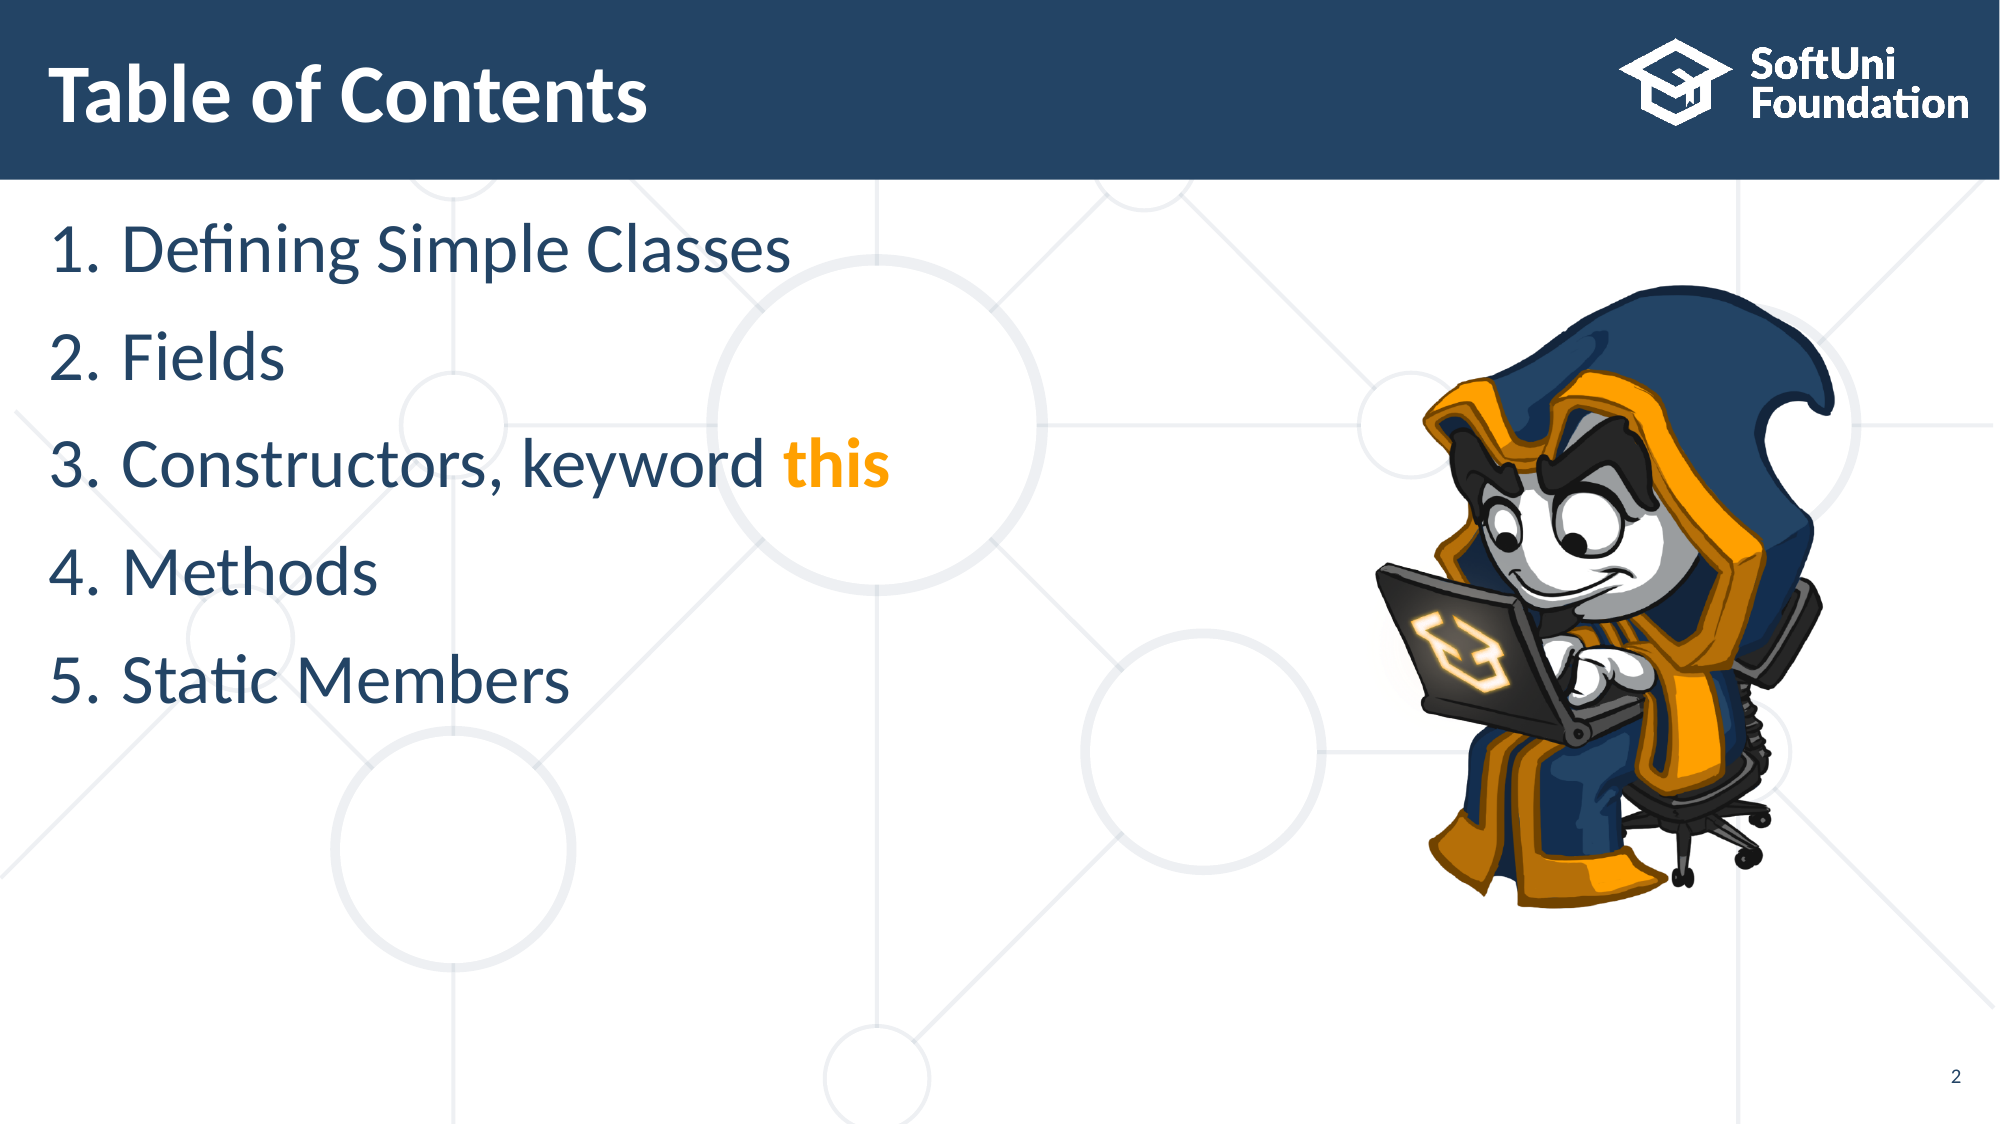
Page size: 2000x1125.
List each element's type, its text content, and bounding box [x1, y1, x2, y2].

picture [1618, 38, 1968, 126]
title Table of Contents [31, 16, 1591, 162]
list Defining Simple Classes Fields Constructors, keyword this Methods Static Members [31, 195, 1968, 1103]
slide_number 2 [1896, 1049, 1968, 1101]
picture [1286, 224, 1874, 945]
